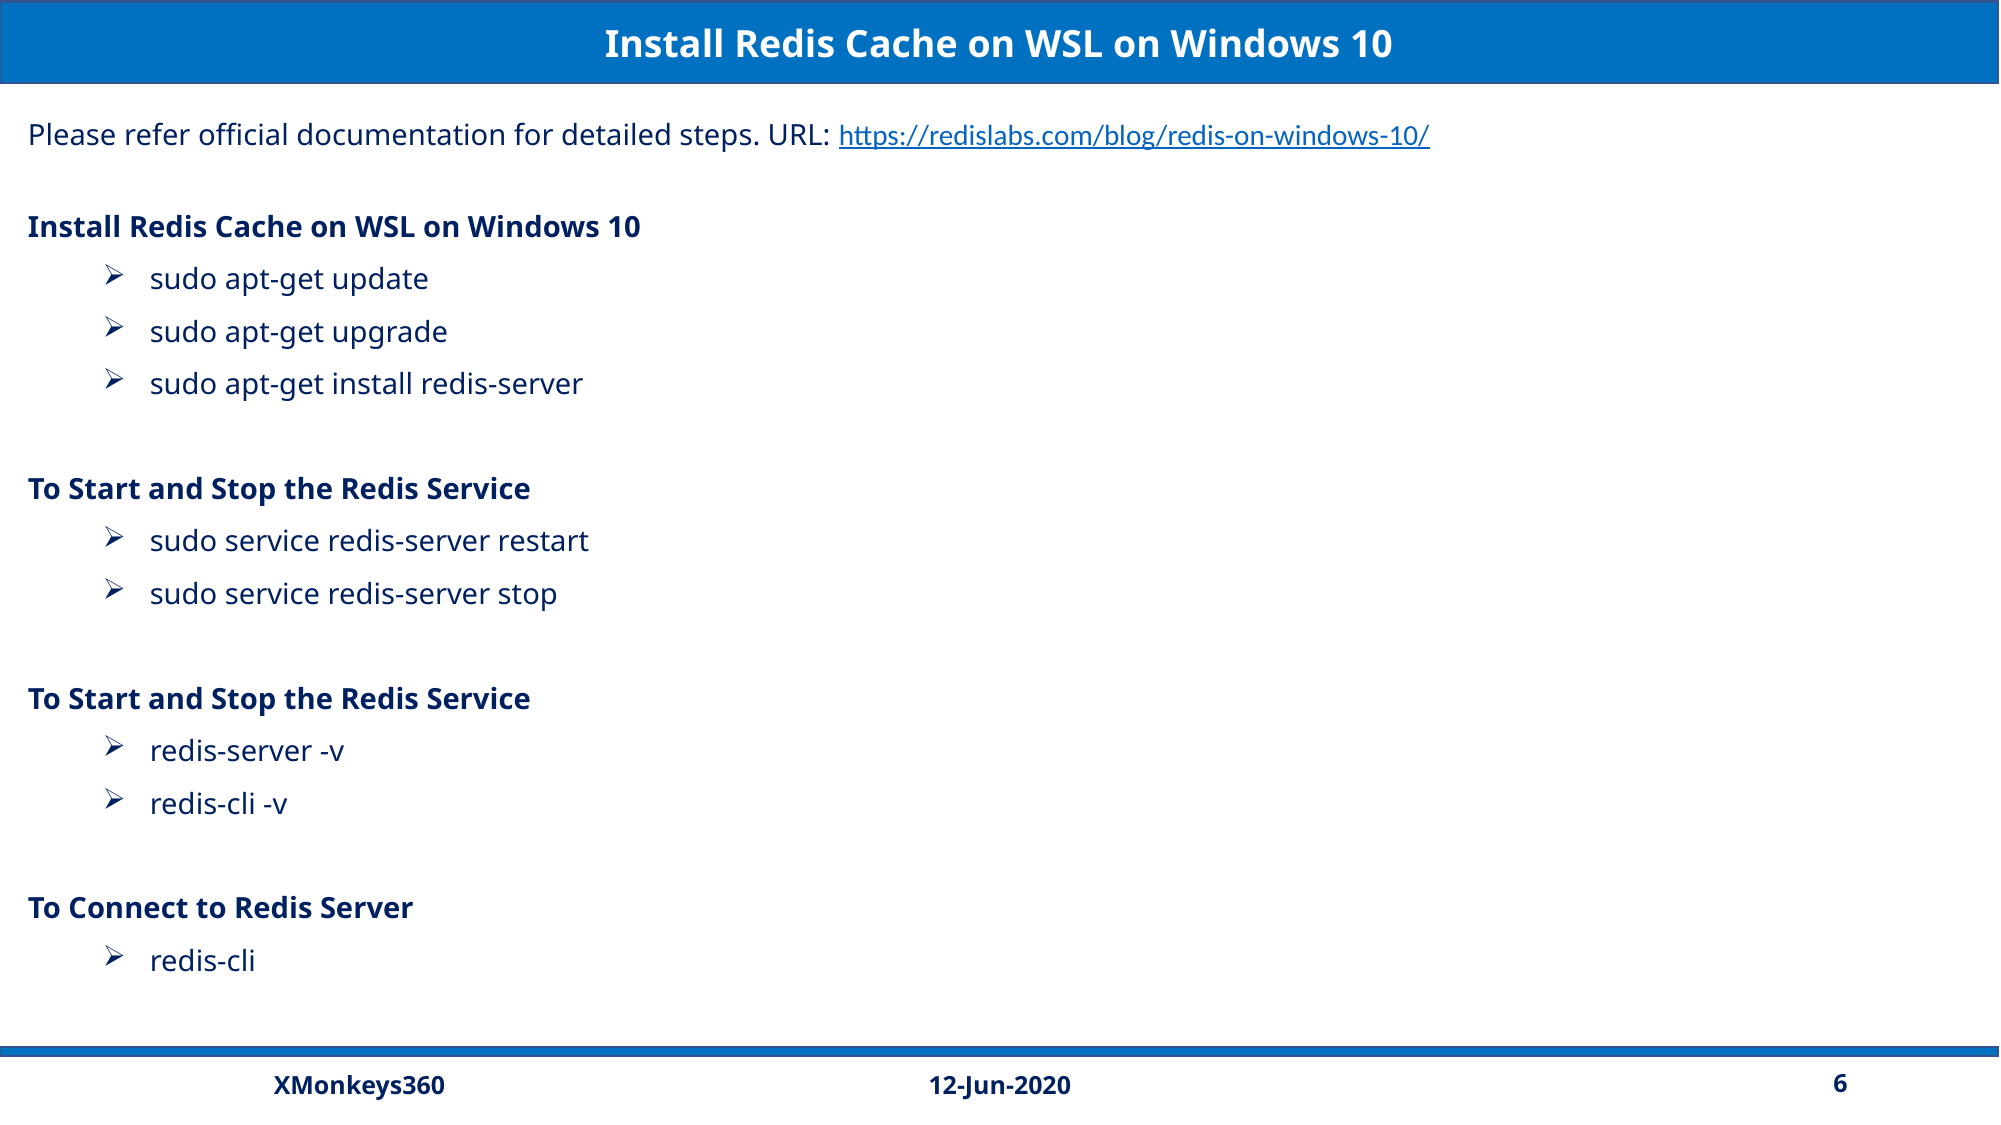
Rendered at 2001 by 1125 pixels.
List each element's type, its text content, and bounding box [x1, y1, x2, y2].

text_box [0, 1046, 1999, 1057]
text_box XMonkeys360 [21, 1054, 697, 1115]
text_box Please refer official documentation for detailed steps. URL: https://redislabs.com/blog/redis-on-windows-10/ Install Redis Cache on WSL on Windows 10 sudo apt-get update sudo apt-get upgrade sudo apt-get install redis-server To Start and Stop the Redis Service sudo service redis-server restart sudo service redis-server stop To Start and Stop the Redis Service redis-server -v redis-cli -v To Connect to Redis Server redis-cli [13, 91, 1988, 985]
footer 12-Jun-2020 [697, 1054, 1338, 1115]
slide_number 6 [1412, 1054, 1863, 1115]
text_box Install Redis Cache on WSL on Windows 10 [0, 0, 1999, 84]
